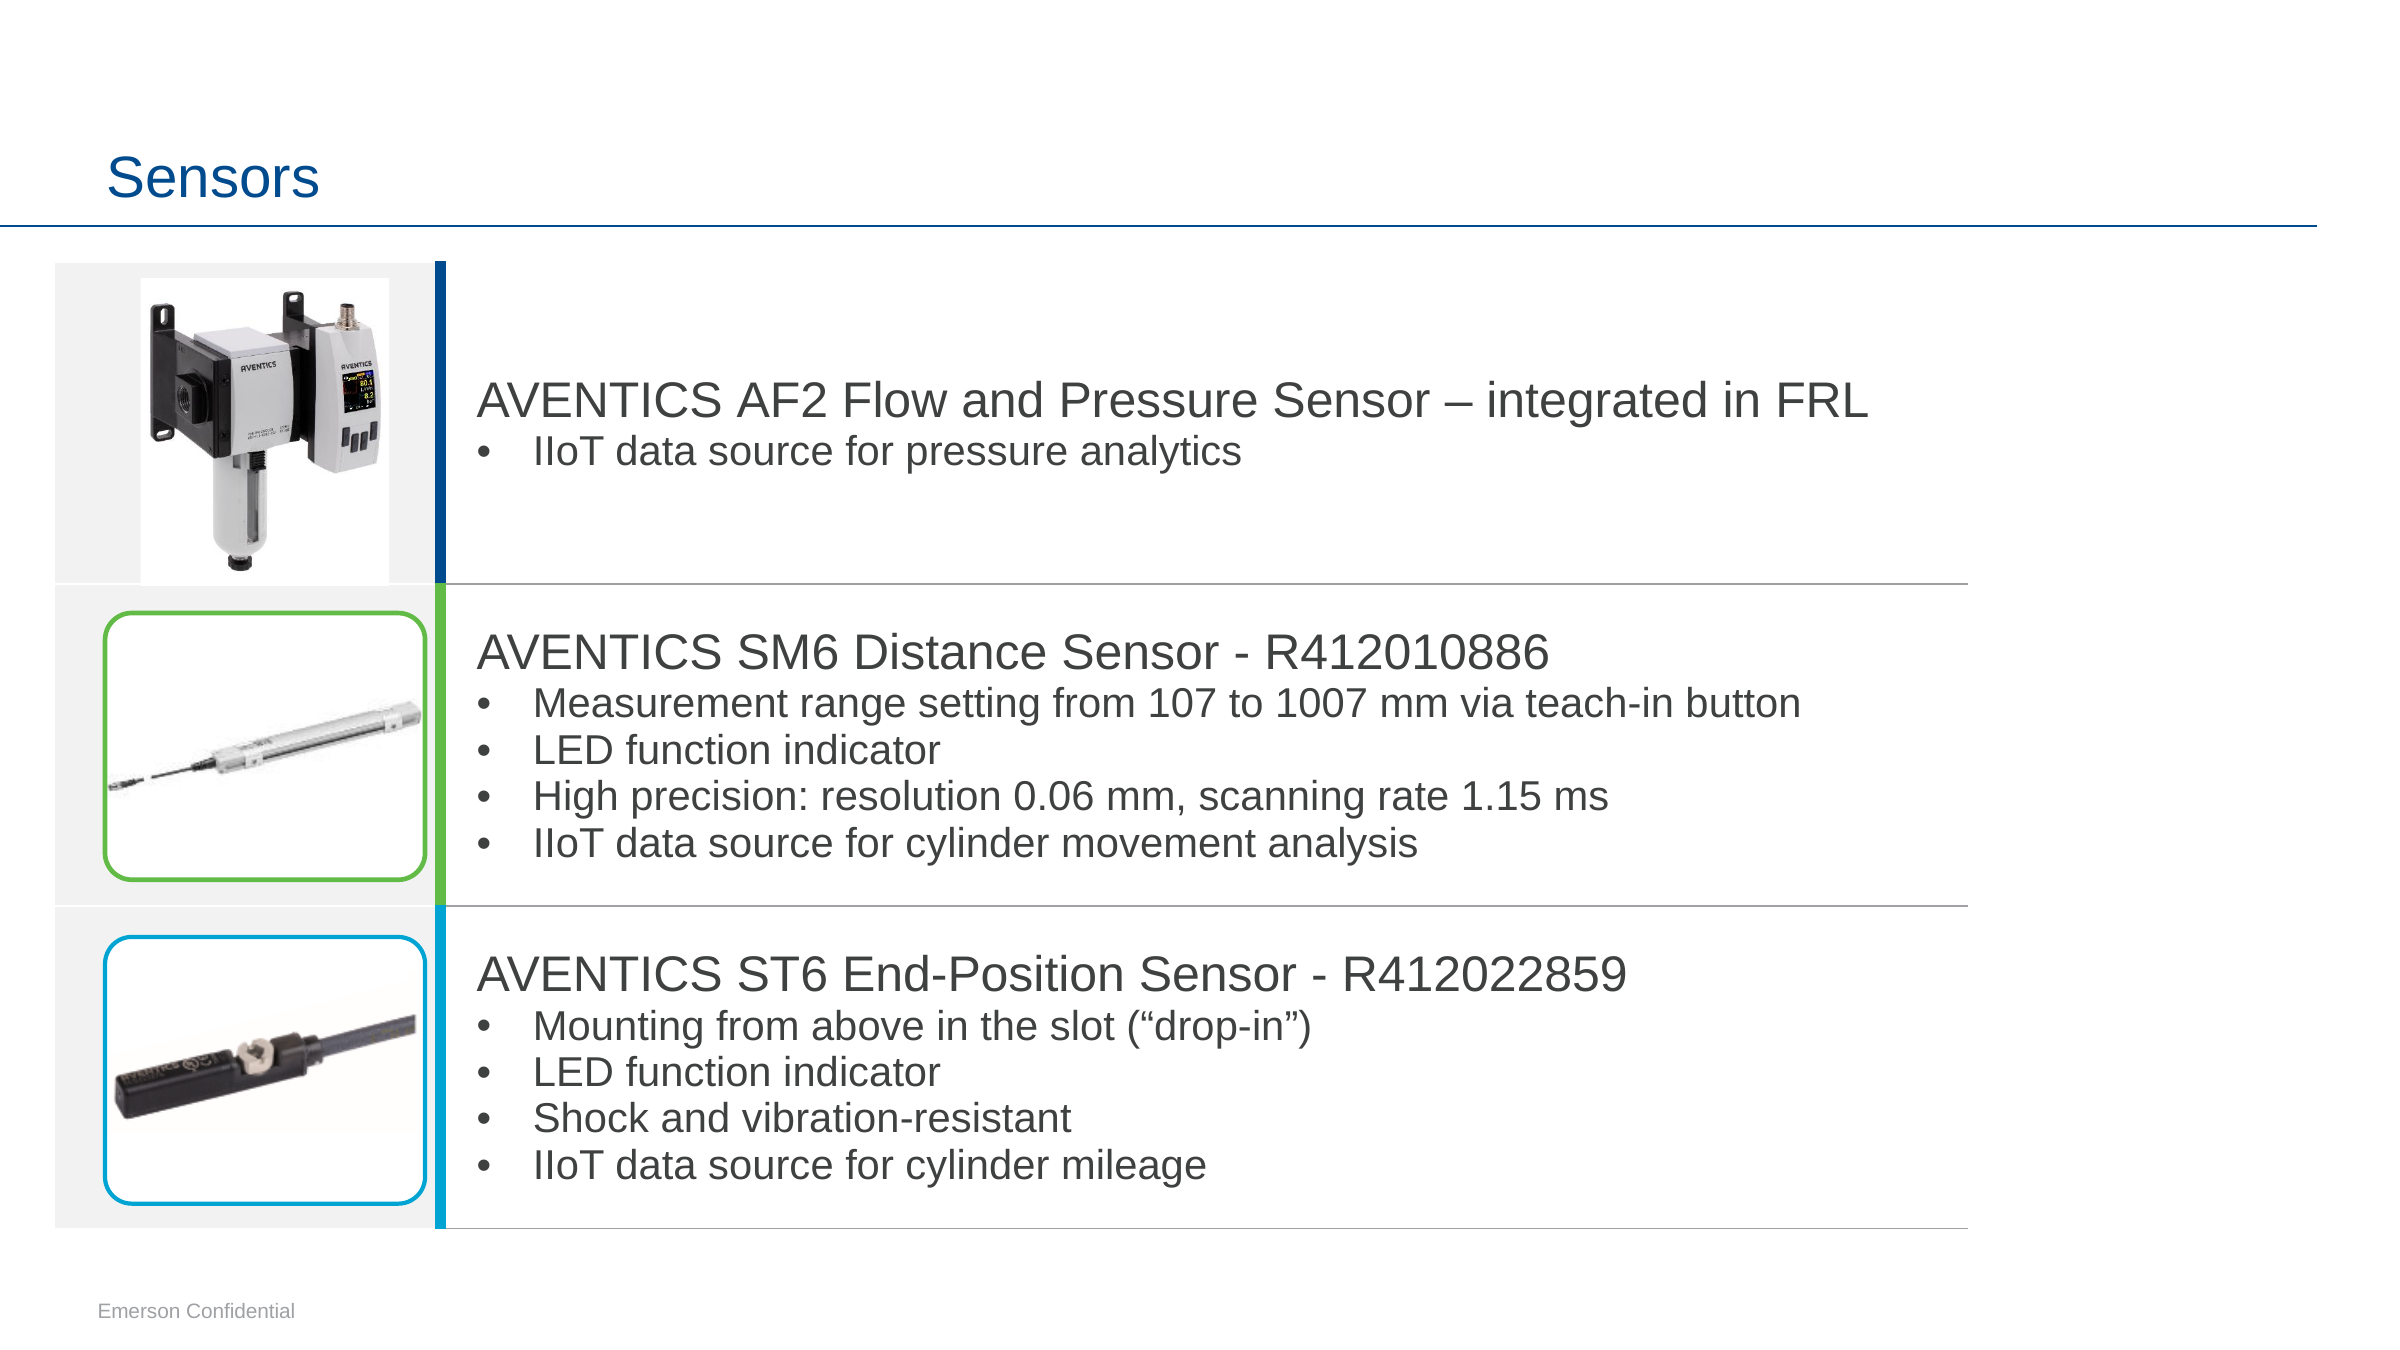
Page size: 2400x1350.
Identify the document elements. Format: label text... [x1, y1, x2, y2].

footer Emerson Confidential [82, 1289, 1451, 1330]
table_cell [55, 585, 435, 905]
table_header AVENTICS AF2 Flow and Pressure Sensor – integrated in FRL IIoT data source for pressure analytics [446, 263, 1966, 583]
text_box [102, 610, 428, 882]
table_cell AVENTICS SM6 Distance Sensor - R412010886 Measurement range setting from 107 to 1007 mm via teach-in button LED function indicator High precision: resolution 0.06 mm, scanning rate 1.15 ms IIoT data source for cylinder movement analysis [446, 585, 1966, 905]
text_box [102, 934, 428, 1206]
table_header [55, 263, 435, 583]
picture [140, 277, 390, 586]
table_cell [55, 907, 435, 1228]
table_cell AVENTICS ST6 End-Position Sensor - R412022859 Mounting from above in the slot (“drop-in”) LED function indicator Shock and vibration-resistant IIoT data source for cylinder mileage [446, 907, 1966, 1228]
title Sensors [82, 54, 2318, 221]
